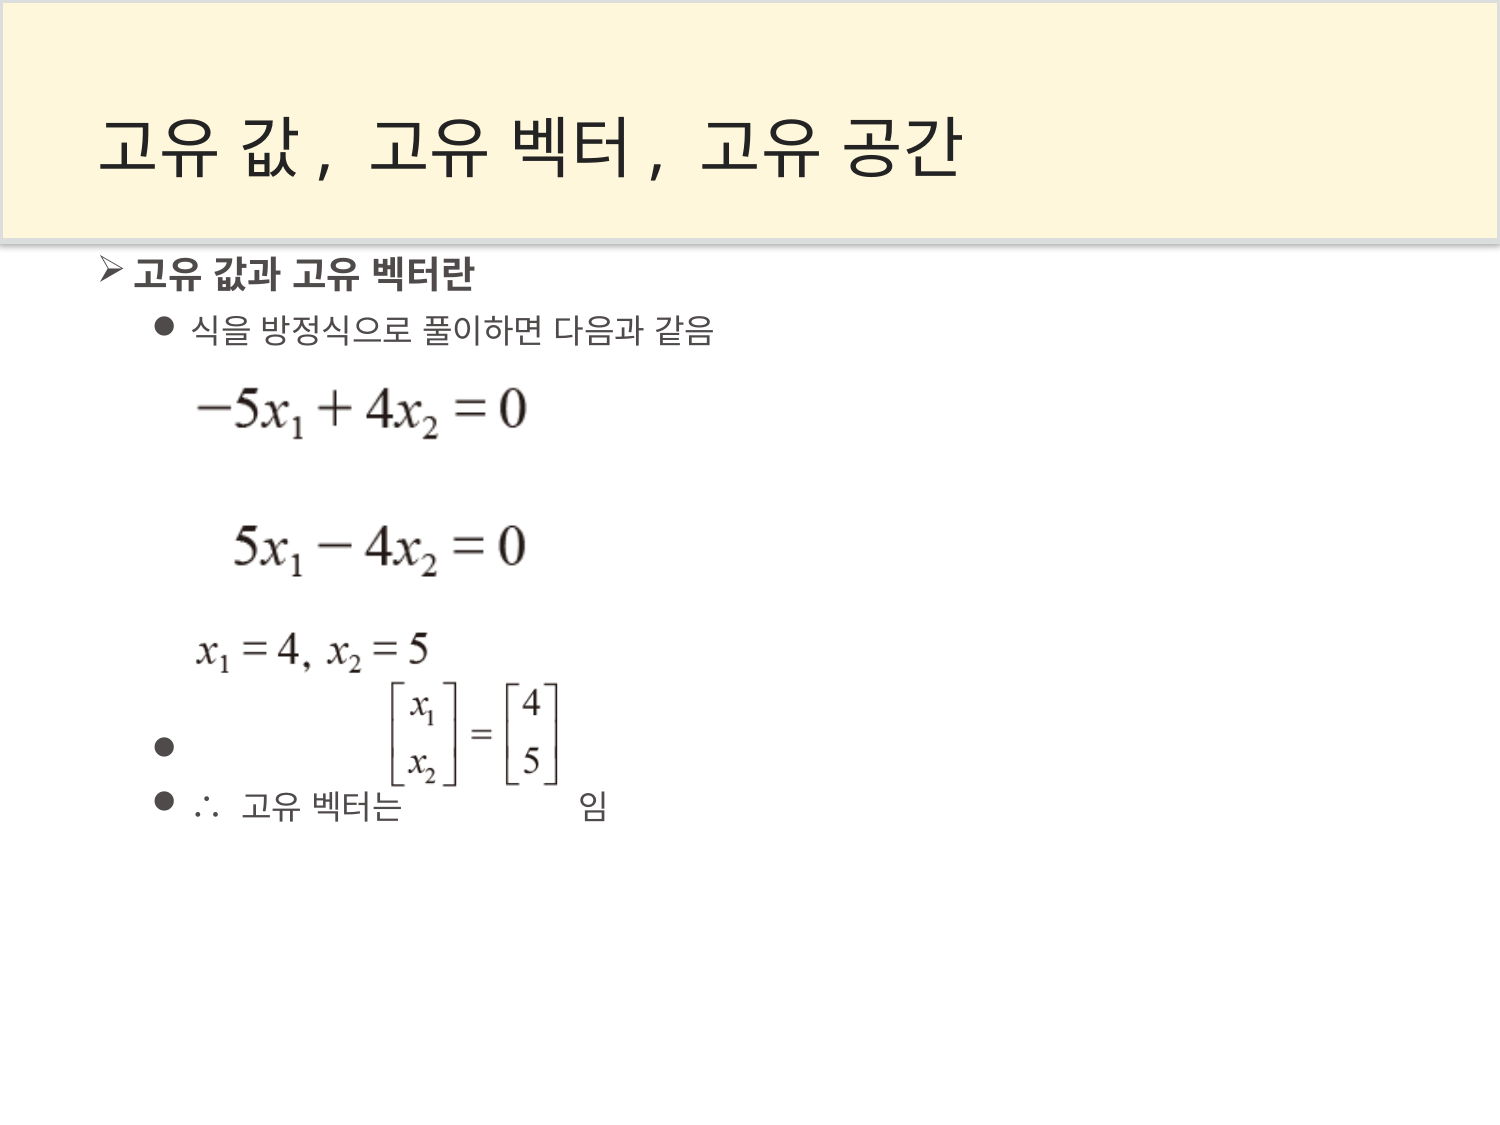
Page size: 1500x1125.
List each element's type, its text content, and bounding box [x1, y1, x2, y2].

list 고유 값과 고유 벡터란 식을 방정식으로 풀이하면 다음과 같음 가 됨 ∴ 고유 벡터는 임 [81, 239, 1412, 1054]
picture [173, 363, 561, 592]
picture [192, 624, 562, 792]
title 고유 값, 고유 벡터, 고유 공간 [82, 61, 1413, 193]
picture [0, 244, 1500, 1125]
